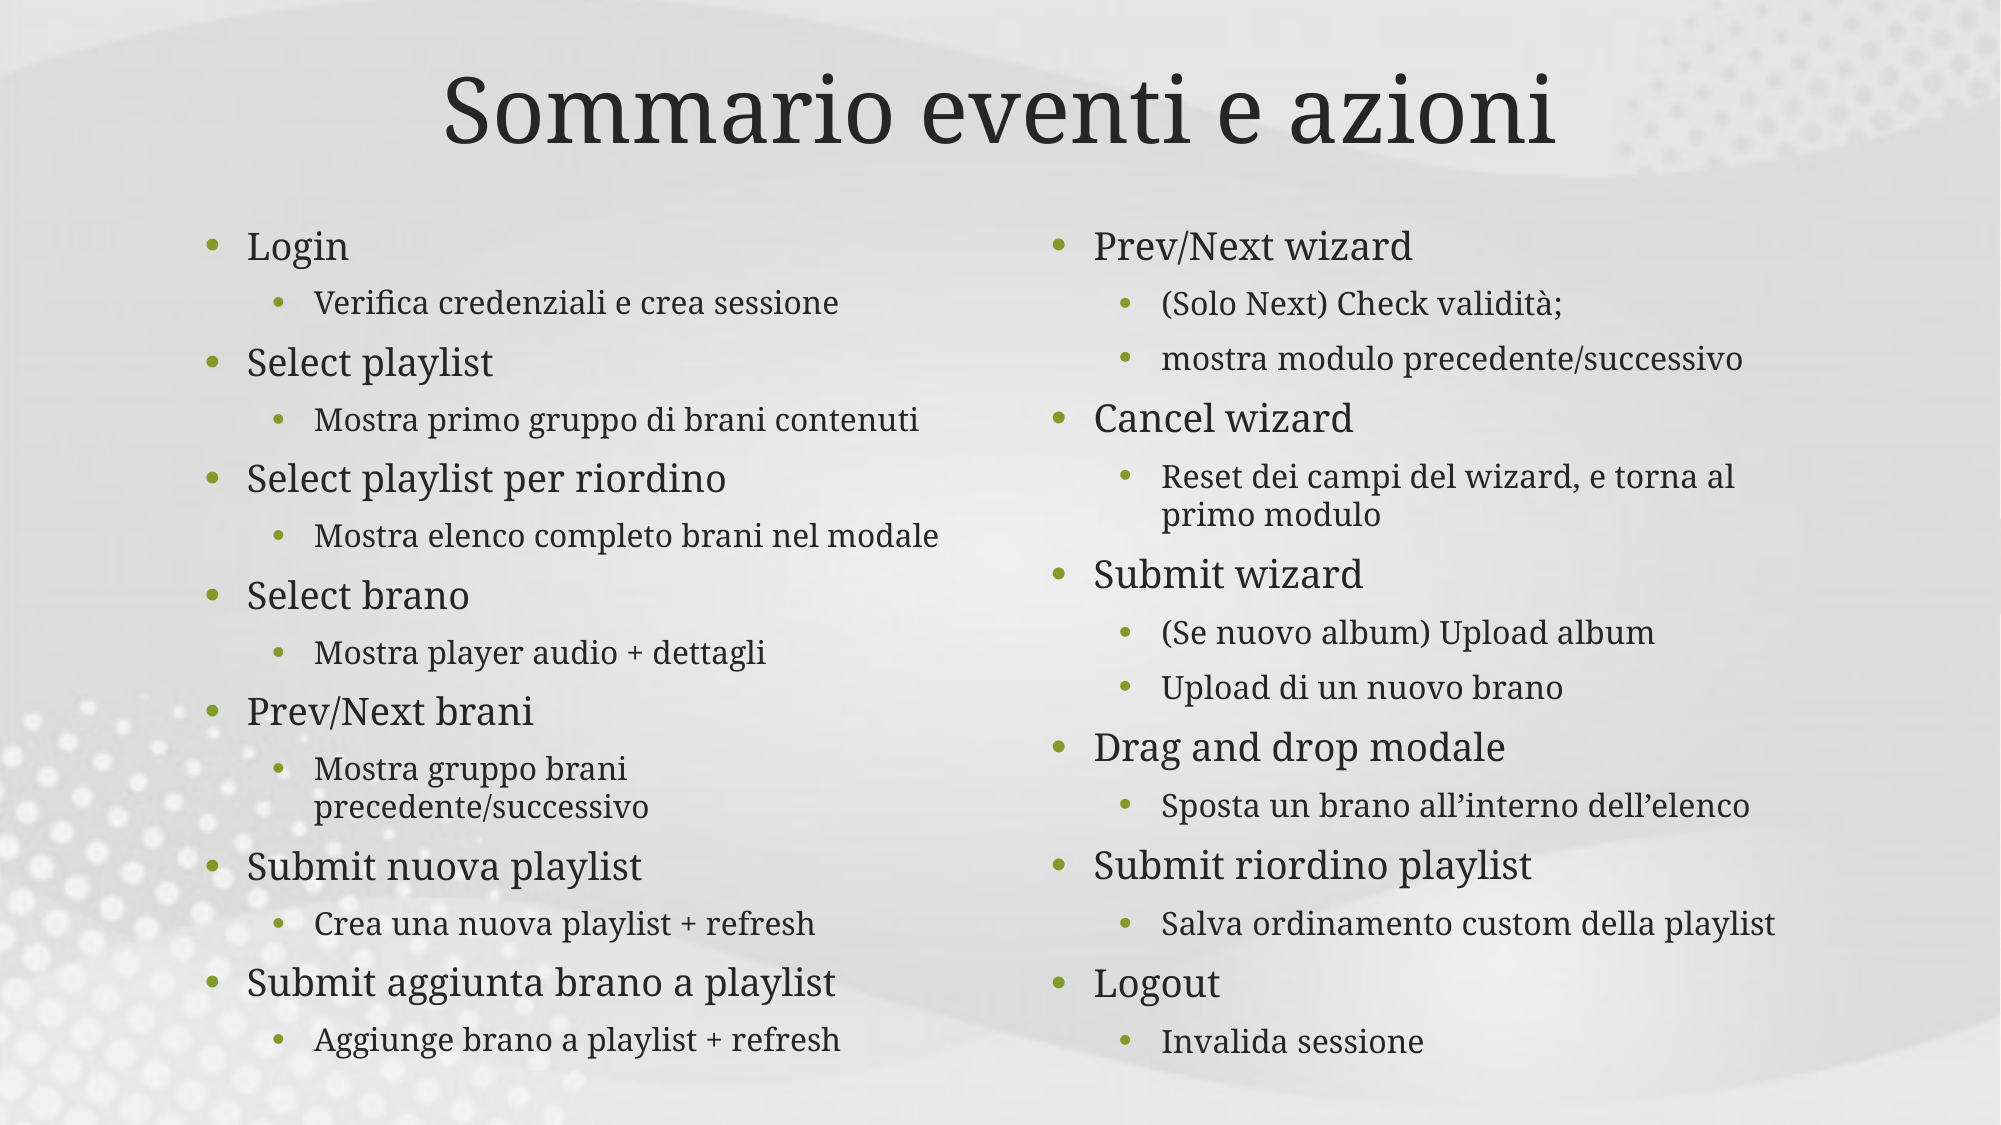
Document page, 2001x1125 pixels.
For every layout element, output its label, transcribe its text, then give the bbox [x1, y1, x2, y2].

picture [0, 0, 2001, 1125]
title Sommario eventi e azioni [213, 0, 1788, 214]
list Prev/Next wizard (Solo Next) Check validità; mostra modulo precedente/successivo Cancel wizard Reset dei campi del wizard, e torna al primo modulo Submit wizard (Se nuovo album) Upload album Upload di un nuovo brano Drag and drop modale Sposta un brano all’interno dell’elenco Submit riordino playlist Salva ordinamento custom della playlist Logout Invalida sessione [1036, 213, 1810, 1073]
list Login Verifica credenziali e crea sessione Select playlist Mostra primo gruppo di brani contenuti Select playlist per riordino Mostra elenco completo brani nel modale Select brano Mostra player audio + dettagli Prev/Next brani Mostra gruppo brani precedente/successivo Submit nuova playlist Crea una nuova playlist + refresh Submit aggiunta brano a playlist Aggiunge brano a playlist + refresh [189, 214, 964, 1085]
